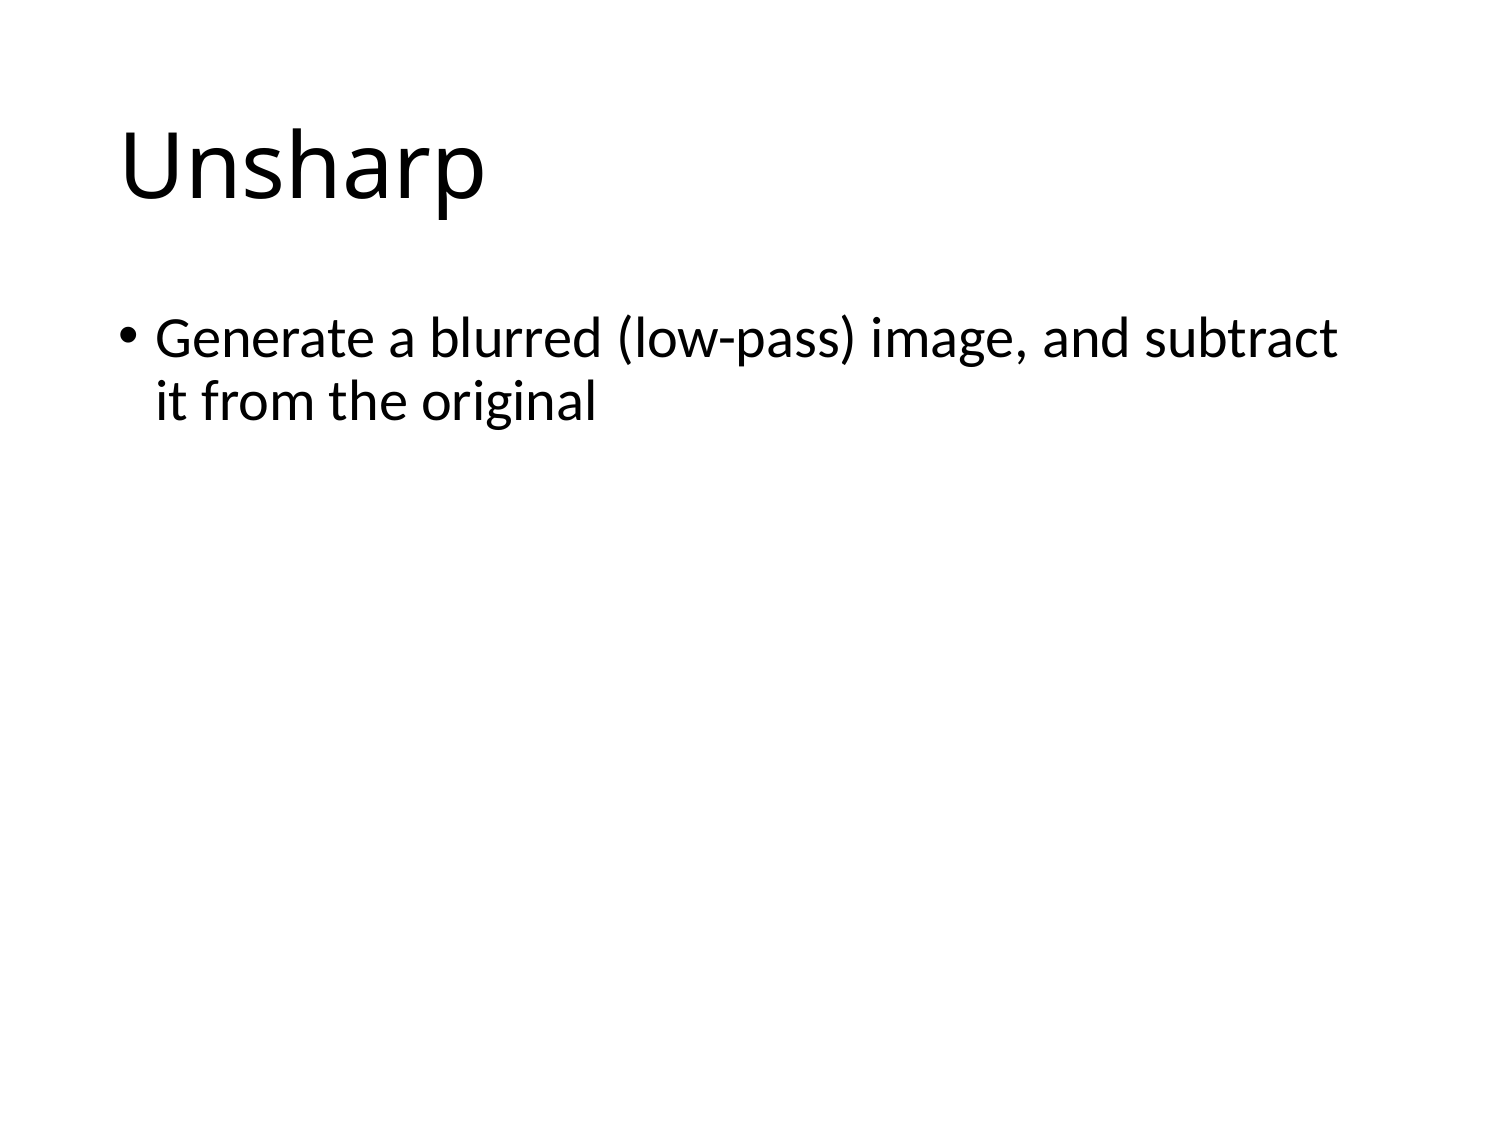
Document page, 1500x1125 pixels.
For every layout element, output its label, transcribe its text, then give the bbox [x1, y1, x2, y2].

title Unsharp [103, 59, 1397, 278]
